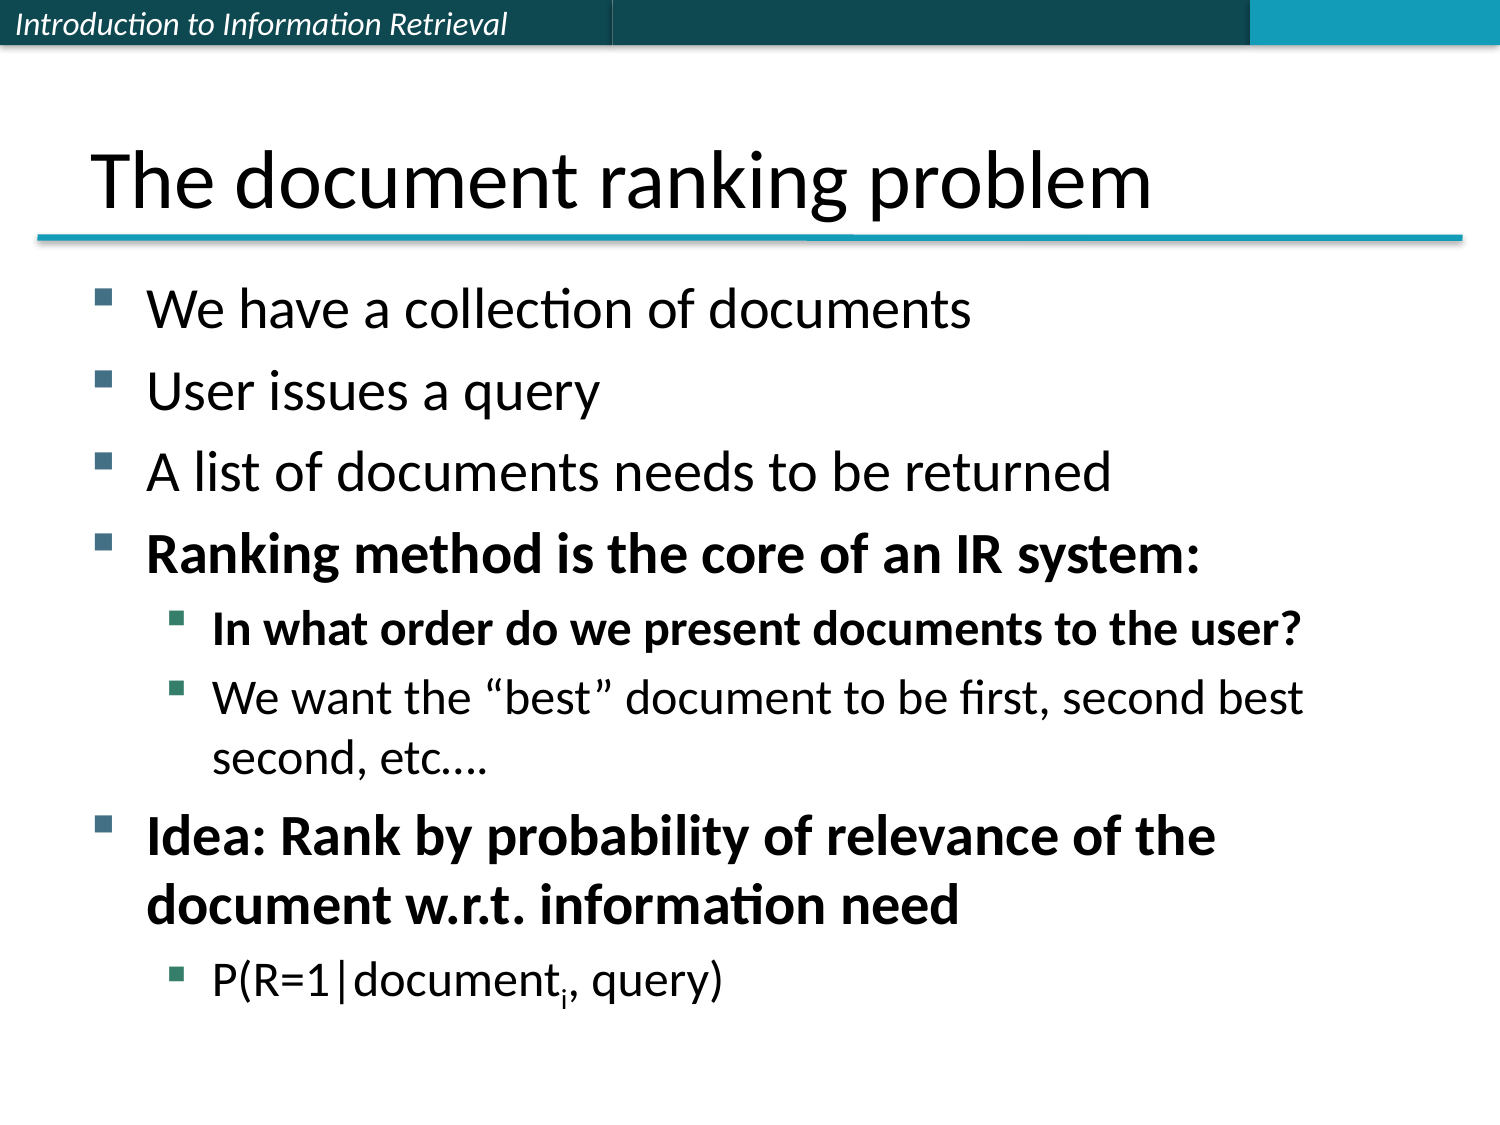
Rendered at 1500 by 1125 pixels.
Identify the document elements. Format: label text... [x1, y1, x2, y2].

list We have a collection of documents User issues a query A list of documents needs to be returned Ranking method is the core of an IR system: In what order do we present documents to the user? We want the “best” document to be first, second best second, etc…. Idea: Rank by probability of relevance of the document w.r.t. information need P(R=1|documenti, query) [75, 262, 1425, 1063]
title The document ranking problem [75, 45, 1425, 233]
